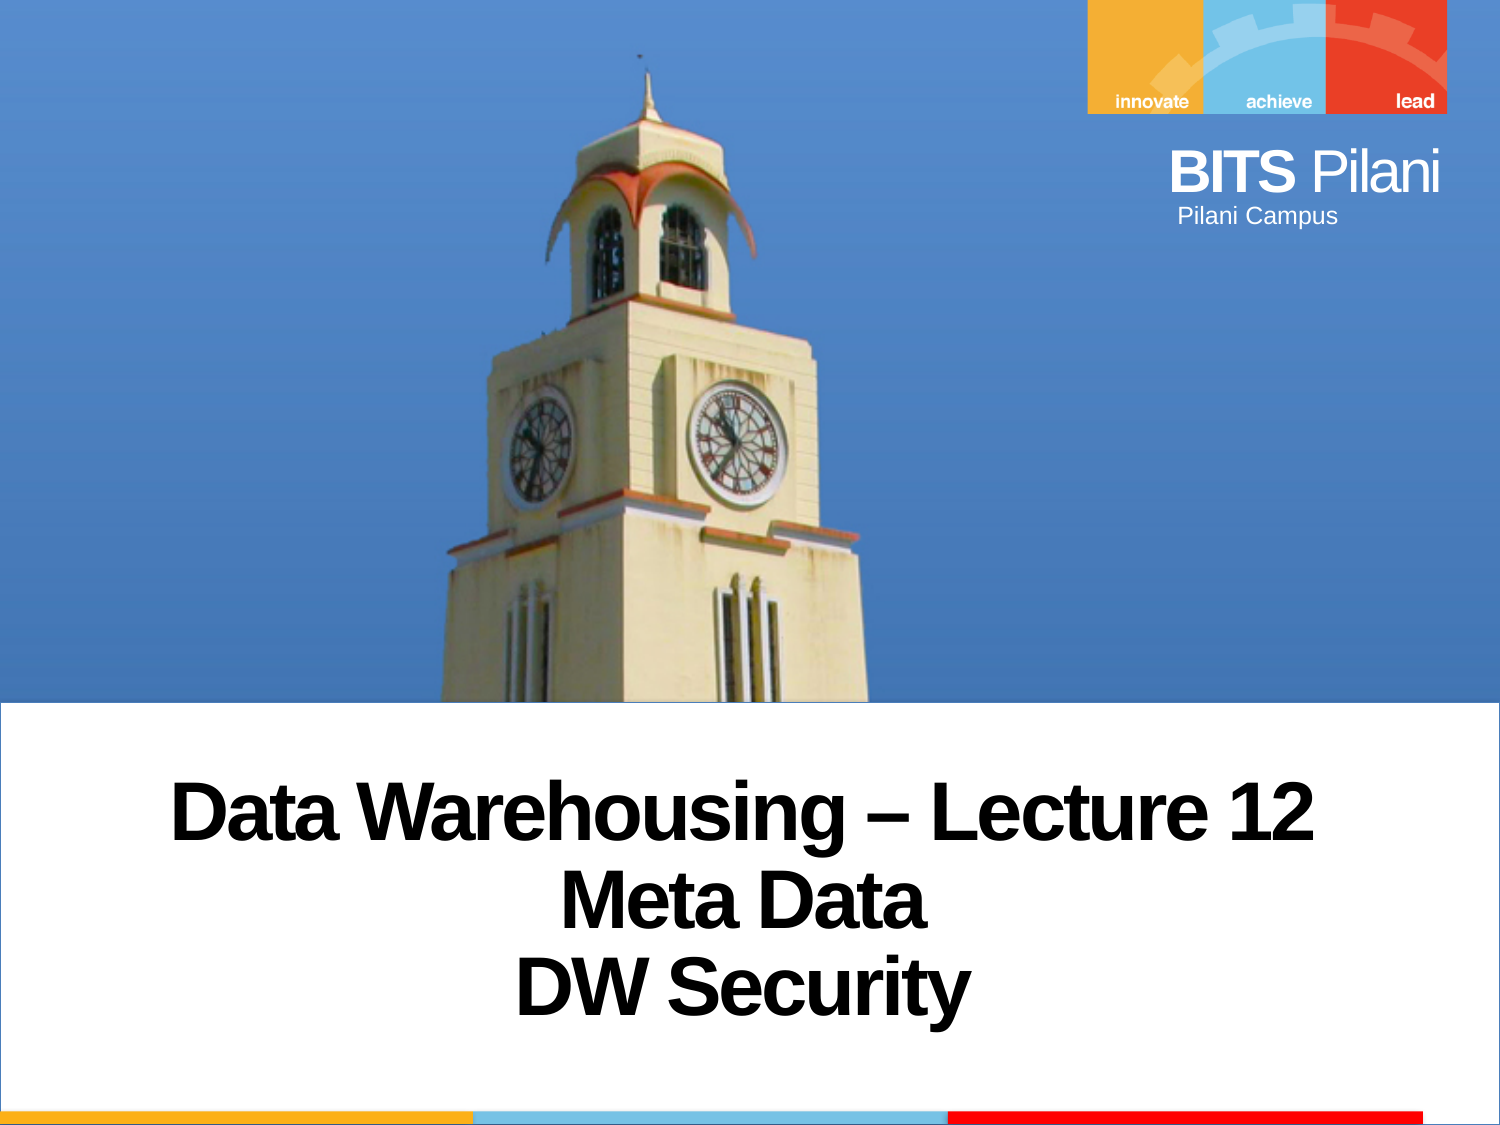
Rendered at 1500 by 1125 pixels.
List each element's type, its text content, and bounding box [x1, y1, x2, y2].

list Data Warehousing – Lecture 12 Meta Data DW Security [50, 762, 1438, 1025]
picture [0, 0, 1500, 702]
